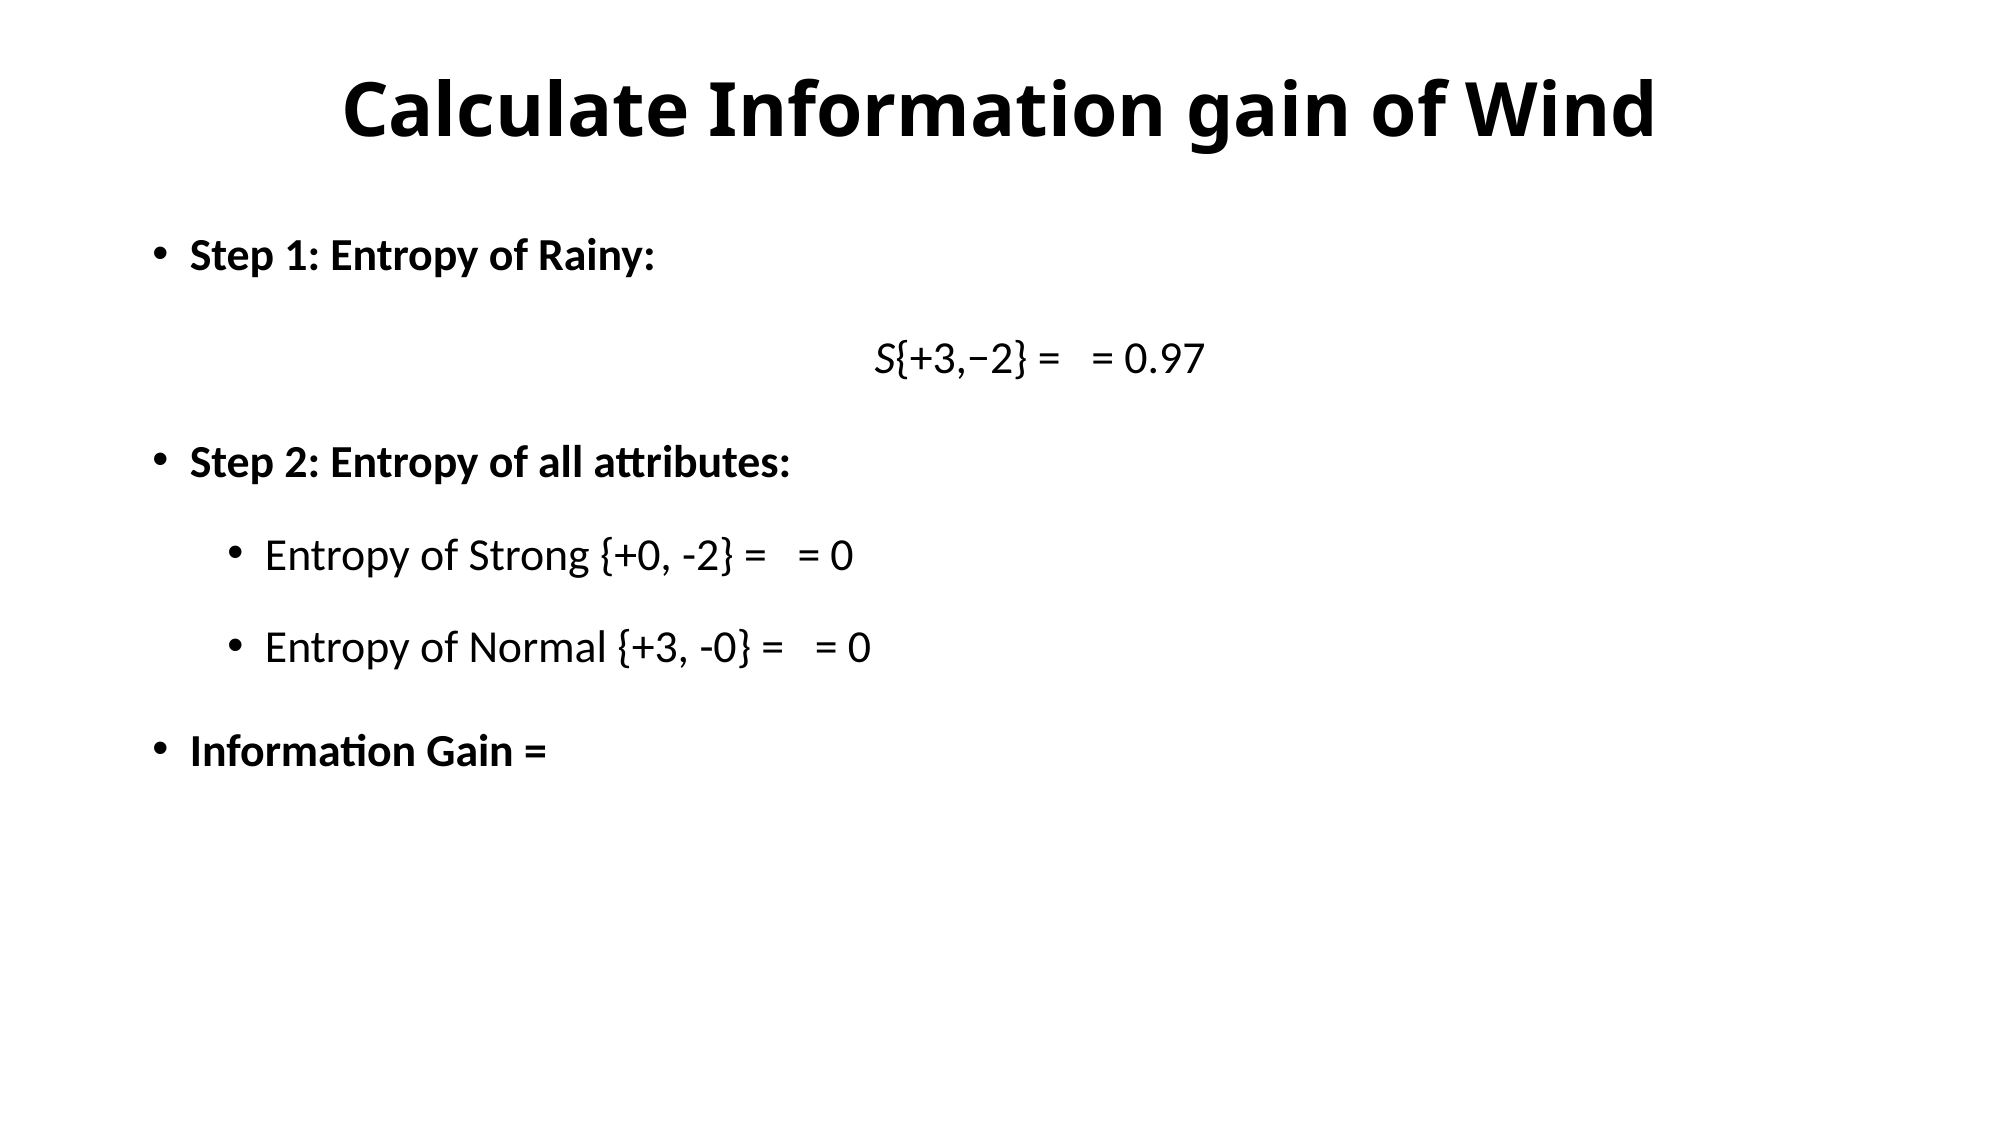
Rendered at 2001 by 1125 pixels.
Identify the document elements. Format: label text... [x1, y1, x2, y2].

title Calculate Information gain of Wind [137, 59, 1863, 164]
